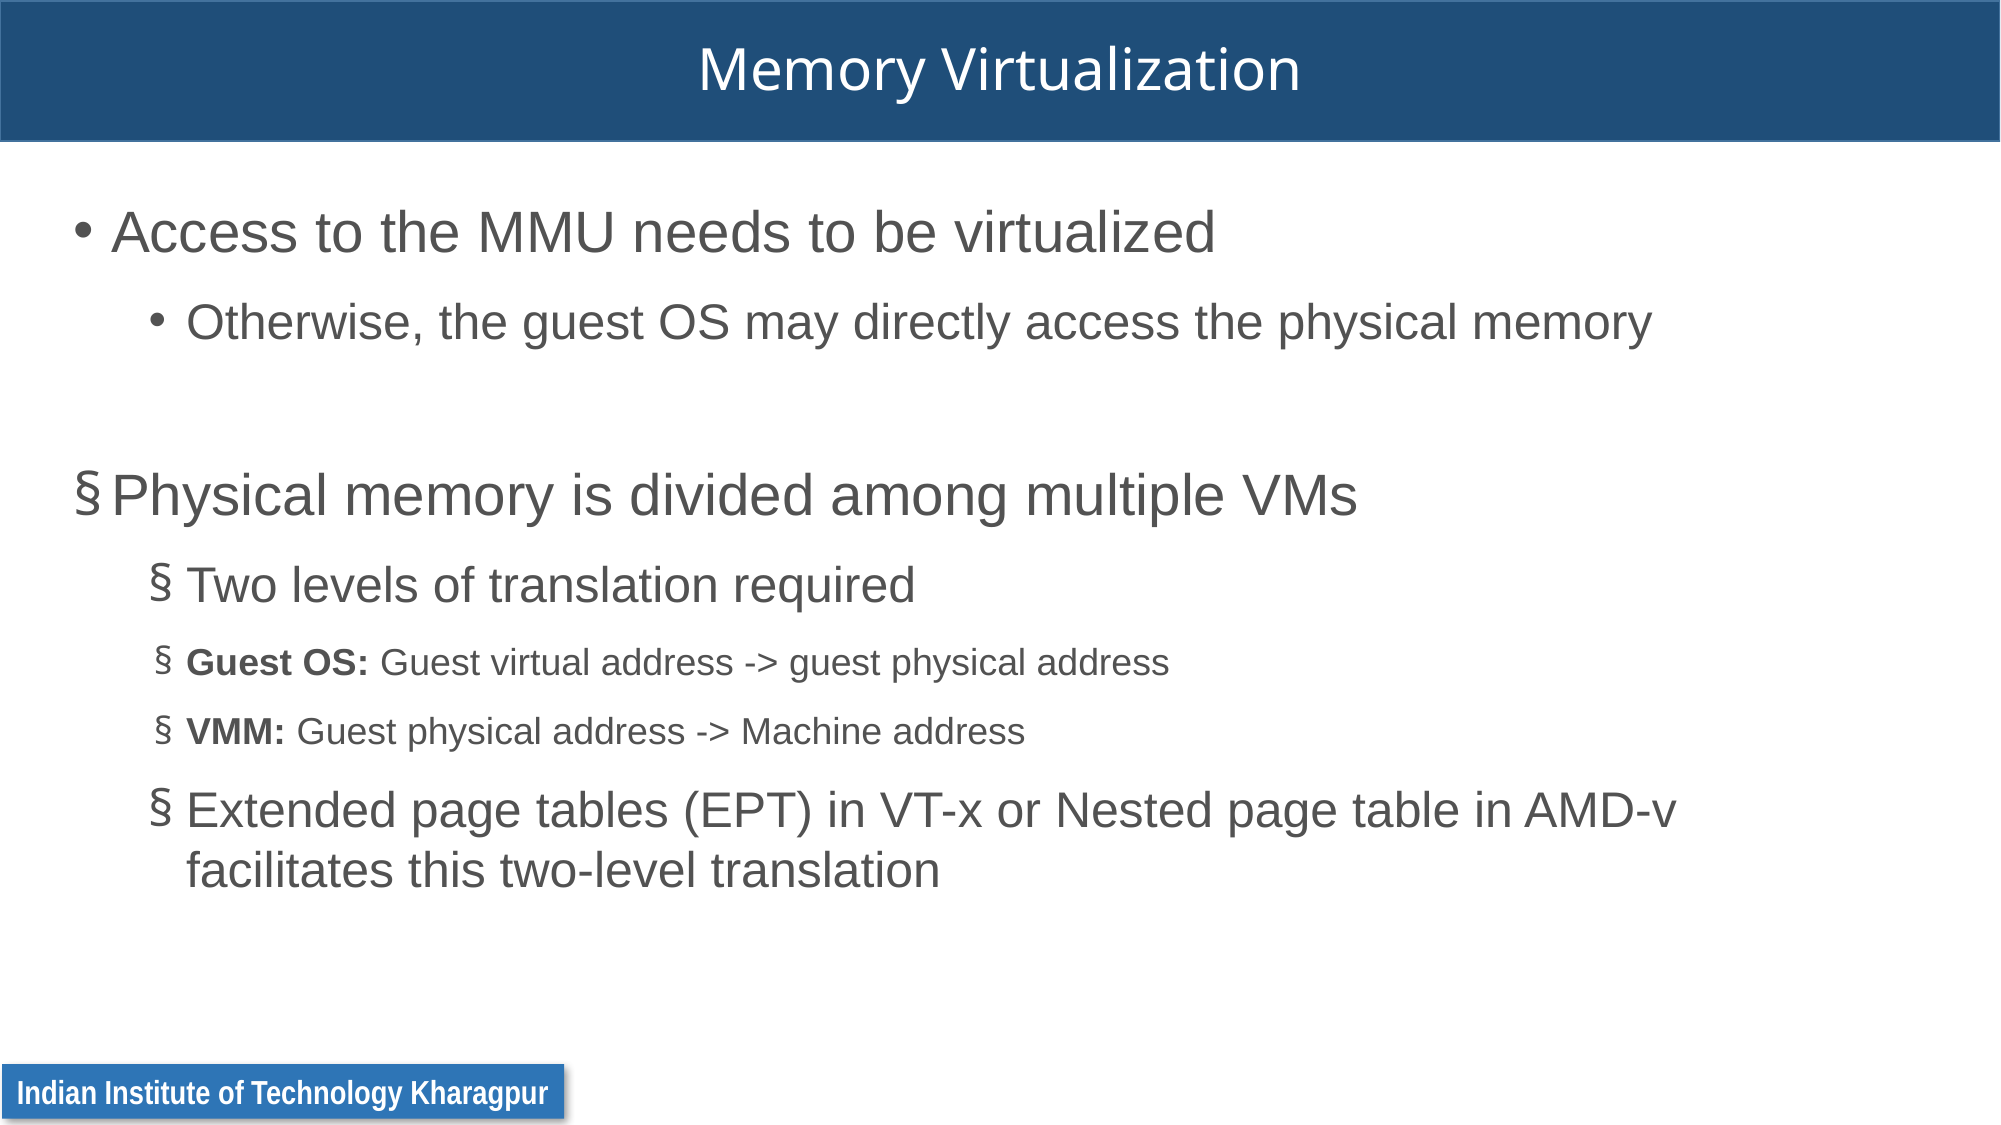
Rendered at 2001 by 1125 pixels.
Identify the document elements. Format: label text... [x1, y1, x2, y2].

list Access to the MMU needs to be virtualized Otherwise, the guest OS may directly access the physical memory Physical memory is divided among multiple VMs Two levels of translation required Guest OS: Guest virtual address -> guest physical address VMM: Guest physical address -> Machine address Extended page tables (EPT) in VT-x or Nested page table in AMD-v facilitates this two-level translation [58, 186, 1954, 1065]
title Memory Virtualization [0, 1, 2000, 141]
